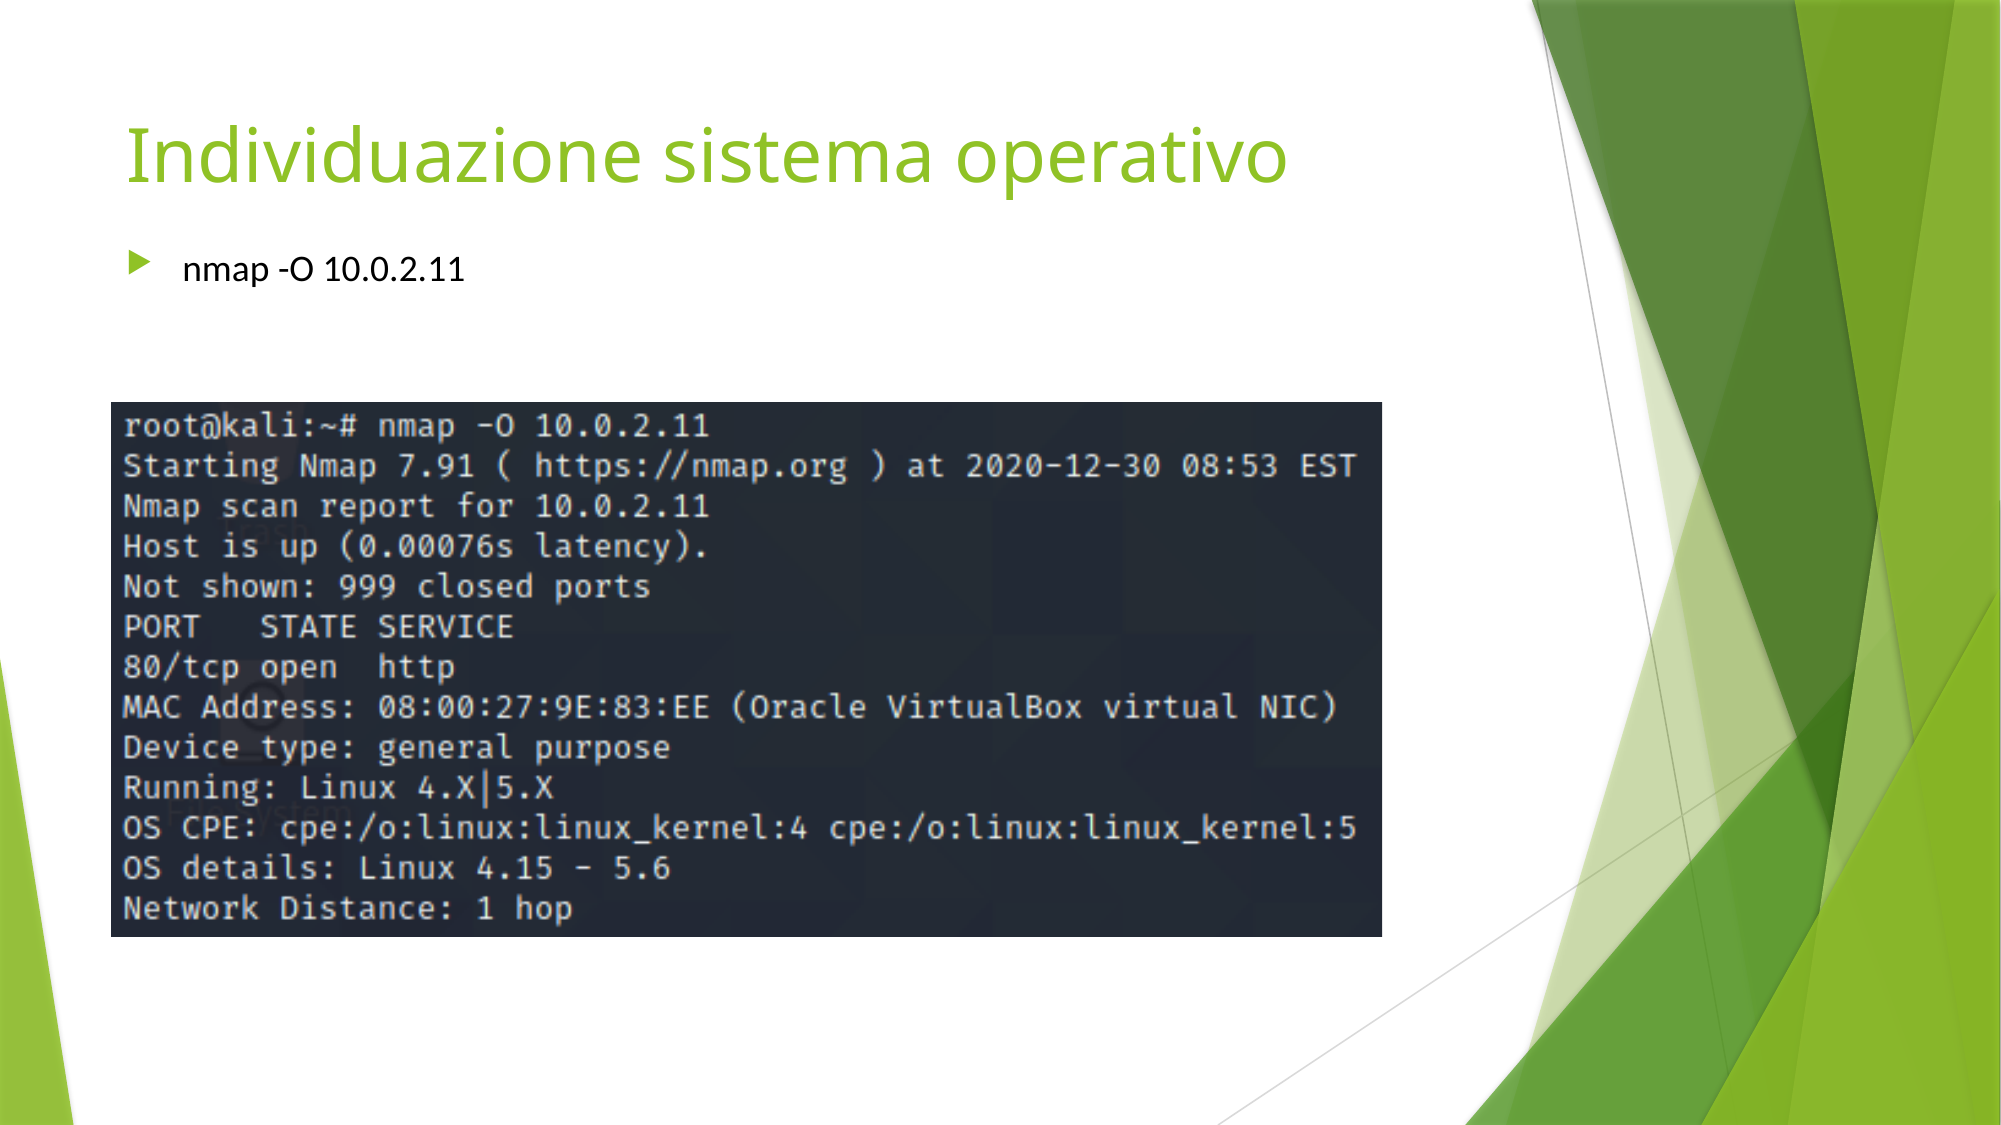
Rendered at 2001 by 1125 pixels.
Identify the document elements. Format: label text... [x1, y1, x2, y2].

list nmap -O 10.0.2.11 [111, 236, 1522, 317]
picture [110, 401, 1383, 938]
title Individuazione sistema operativo [111, 99, 1522, 236]
